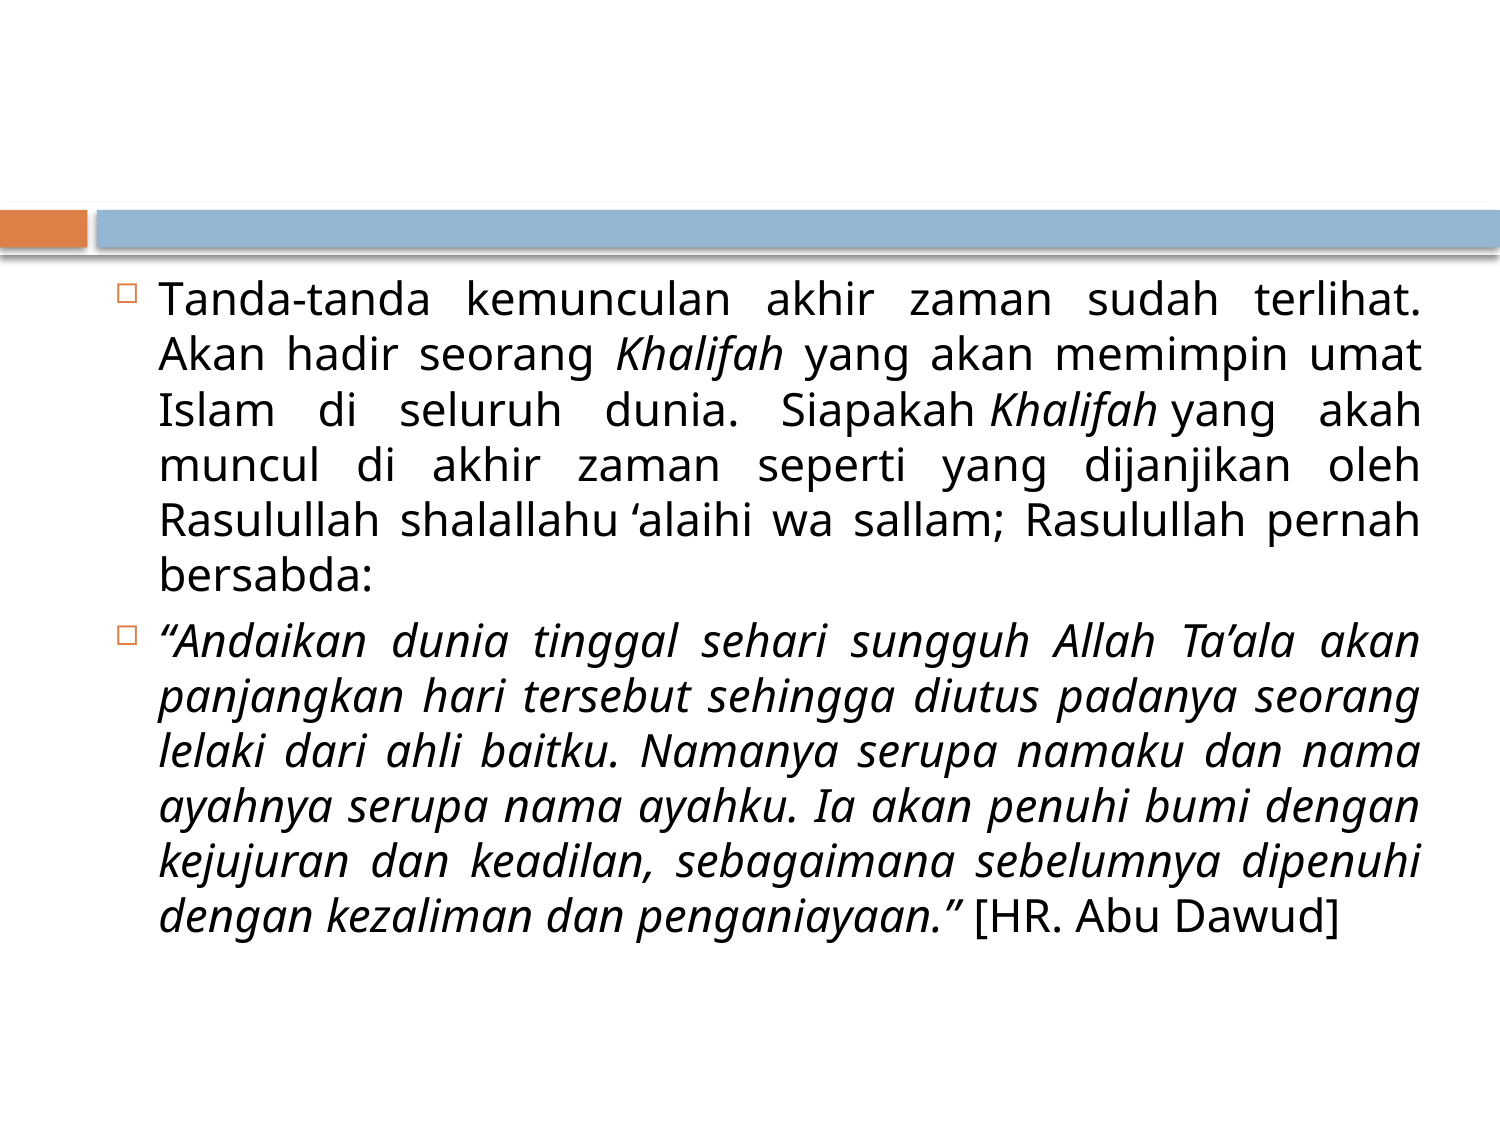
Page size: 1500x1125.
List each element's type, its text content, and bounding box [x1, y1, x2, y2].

list Tanda-tanda kemunculan akhir zaman sudah terlihat. Akan hadir seorang Khalifah yang akan memimpin umat Islam di seluruh dunia. Siapakah Khalifah yang akah muncul di akhir zaman seperti yang dijanjikan oleh Rasulullah shalallahu ‘alaihi wa sallam; Rasulullah pernah bersabda: “Andaikan dunia tinggal sehari sungguh Allah Ta’ala akan panjangkan hari tersebut sehingga diutus padanya seorang lelaki dari ahli baitku. Namanya serupa namaku dan nama ayahnya serupa nama ayahku. Ia akan penuhi bumi dengan kejujuran dan keadilan, sebagaimana sebelumnya dipenuhi dengan kezaliman dan penganiayaan.” [HR. Abu Dawud] [100, 262, 1438, 1000]
